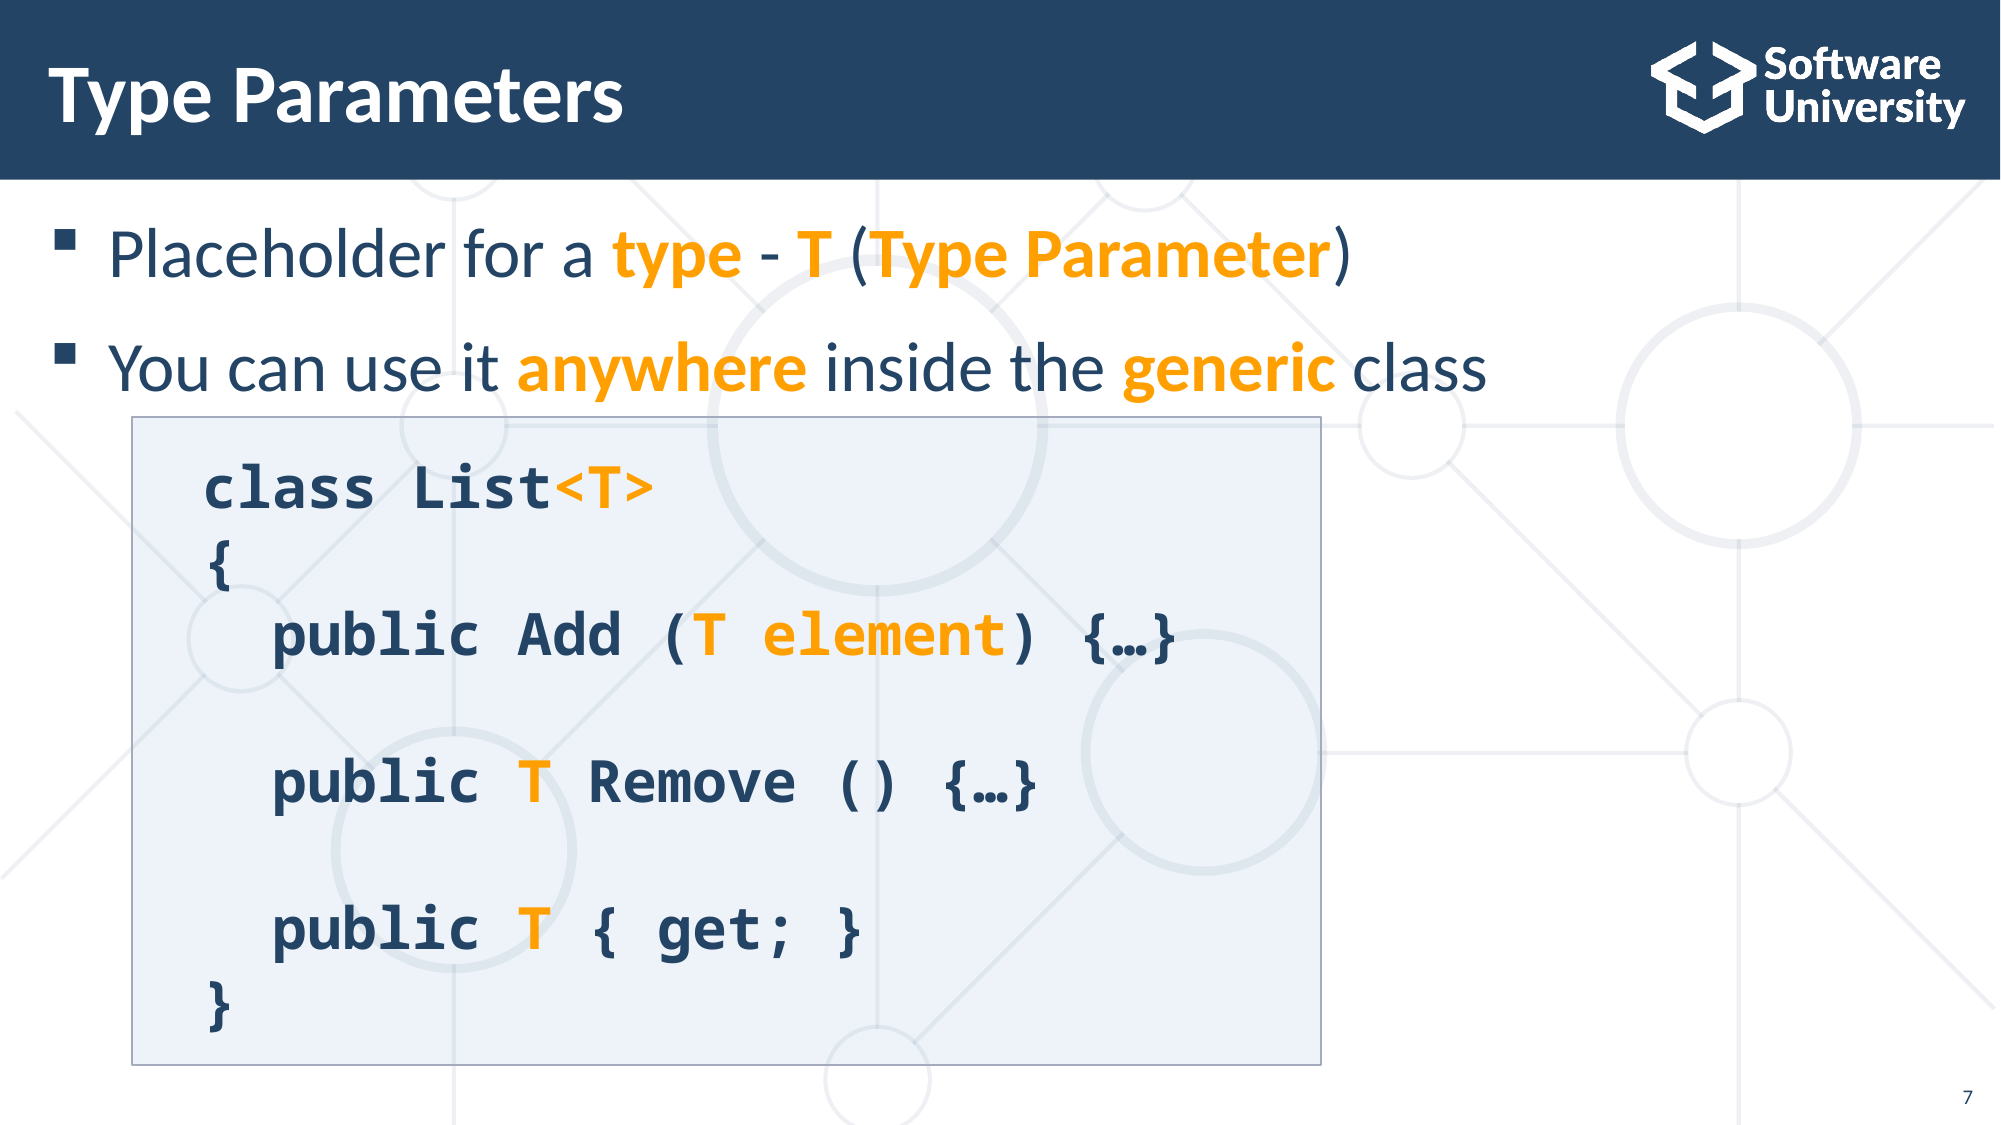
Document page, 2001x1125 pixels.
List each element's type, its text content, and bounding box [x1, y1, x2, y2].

slide_number 7 [1927, 1067, 1989, 1117]
list Placeholder for a type - T (Type Parameter) You can use it anywhere inside the generic class [31, 196, 1970, 1104]
text_box class List<T> { public Add (T element) {…} public T Remove () {…} public T { get; } } [132, 417, 1321, 1065]
title Type Parameters [31, 16, 1625, 162]
picture [1651, 41, 1966, 134]
